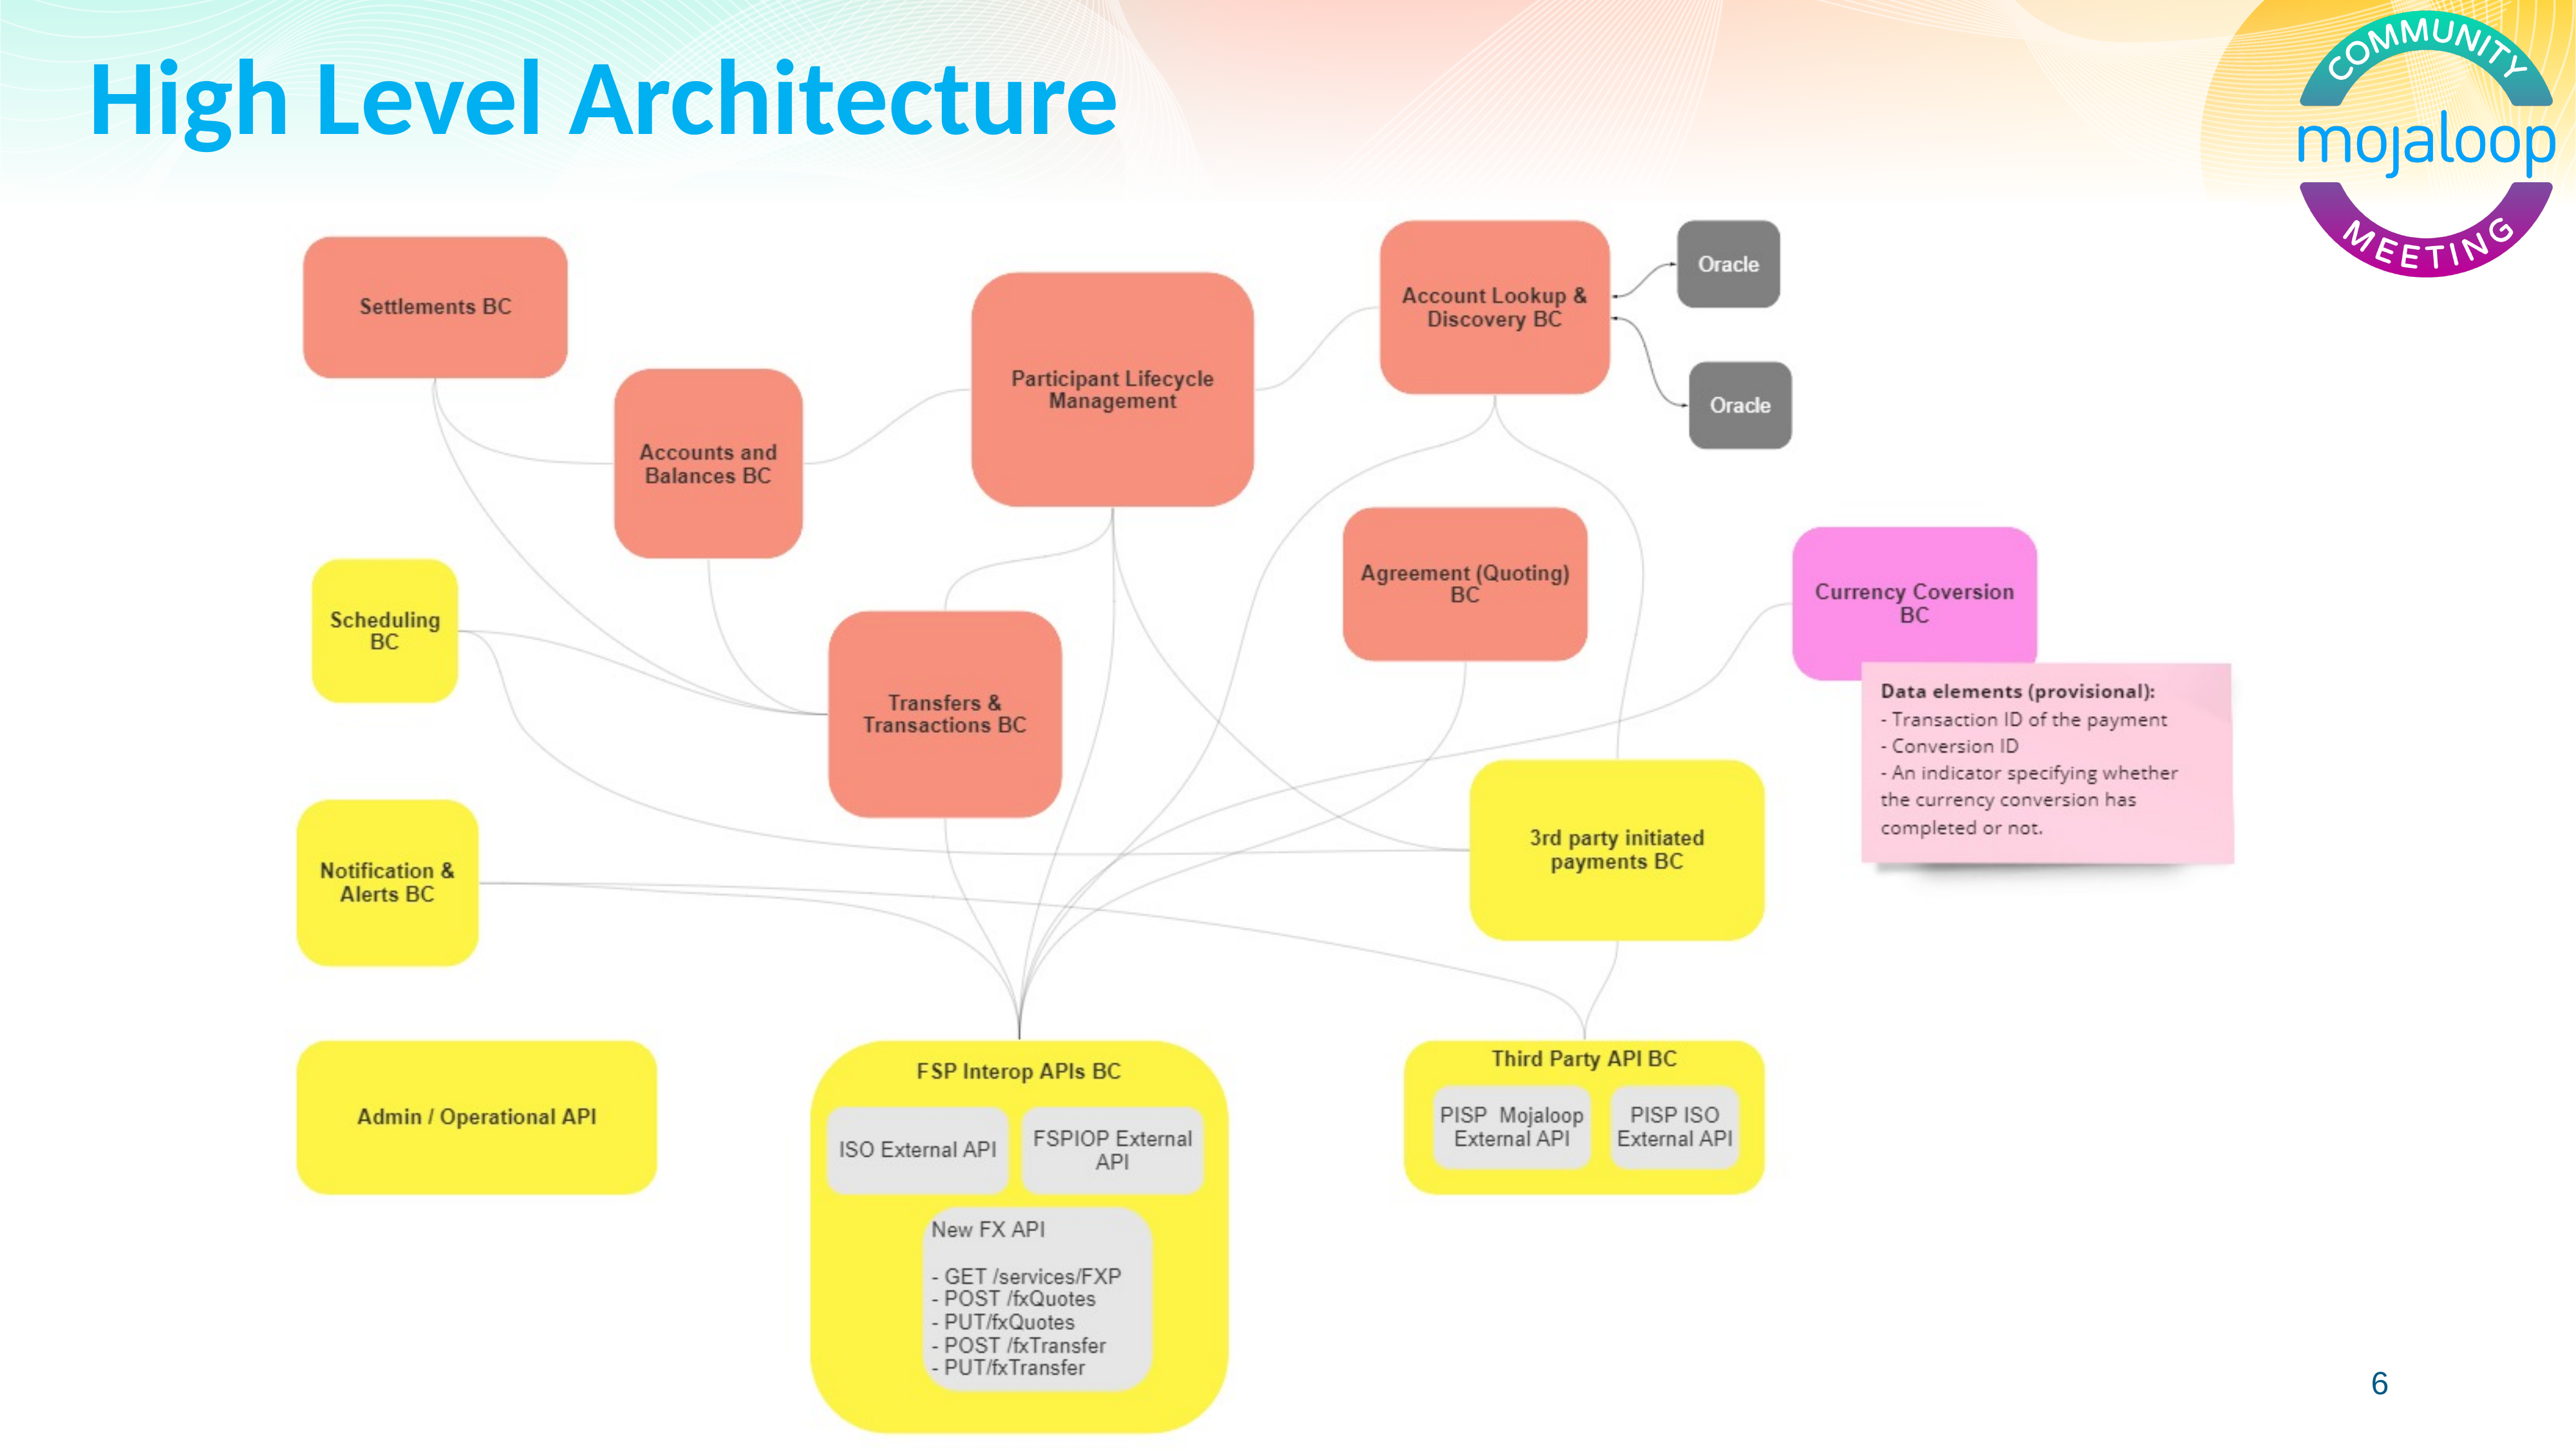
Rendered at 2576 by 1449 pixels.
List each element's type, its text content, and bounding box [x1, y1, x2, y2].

title High Level Architecture [79, 0, 2073, 240]
picture [0, 0, 2576, 1449]
slide_number 6 [2249, 1343, 2399, 1421]
